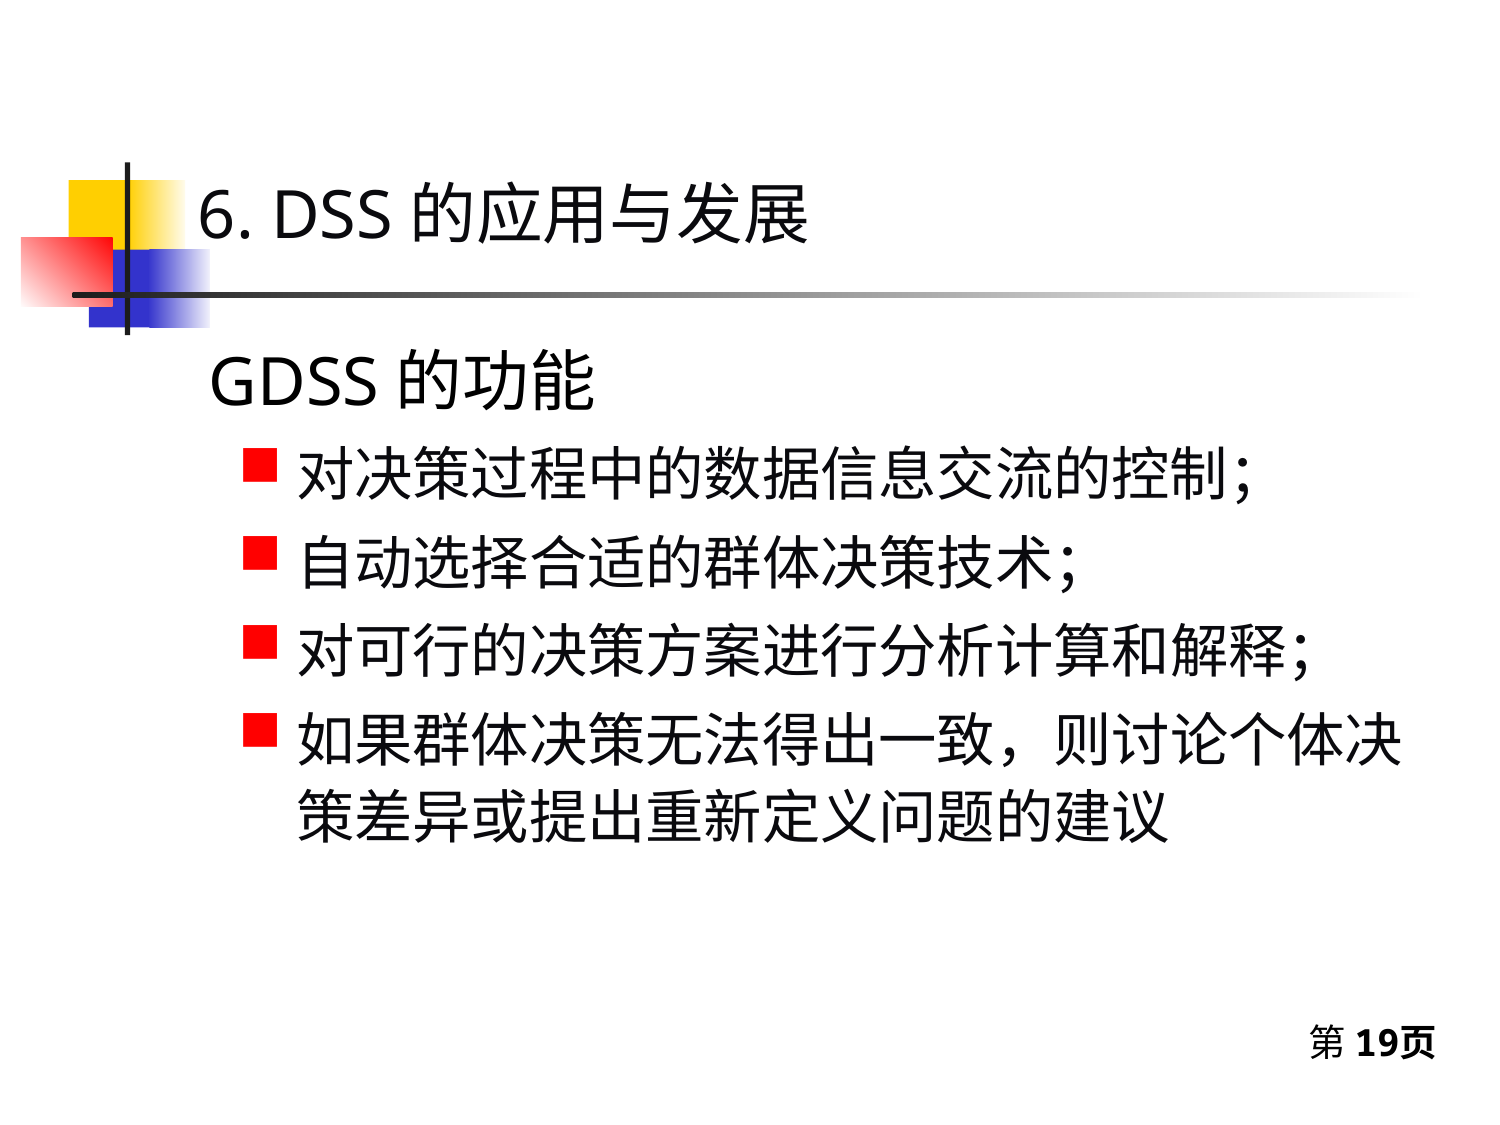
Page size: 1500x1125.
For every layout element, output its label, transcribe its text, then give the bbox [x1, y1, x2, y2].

list GDSS的功能 对决策过程中的数据信息交流的控制； 自动选择合适的群体决策技术； 对可行的决策方案进行分析计算和解释； 如果群体决策无法得出一致，则讨论个体决策差异或提出重新定义问题的建议 [193, 330, 1470, 1007]
text_box 6. DSS的应用与发展 [183, 137, 845, 288]
